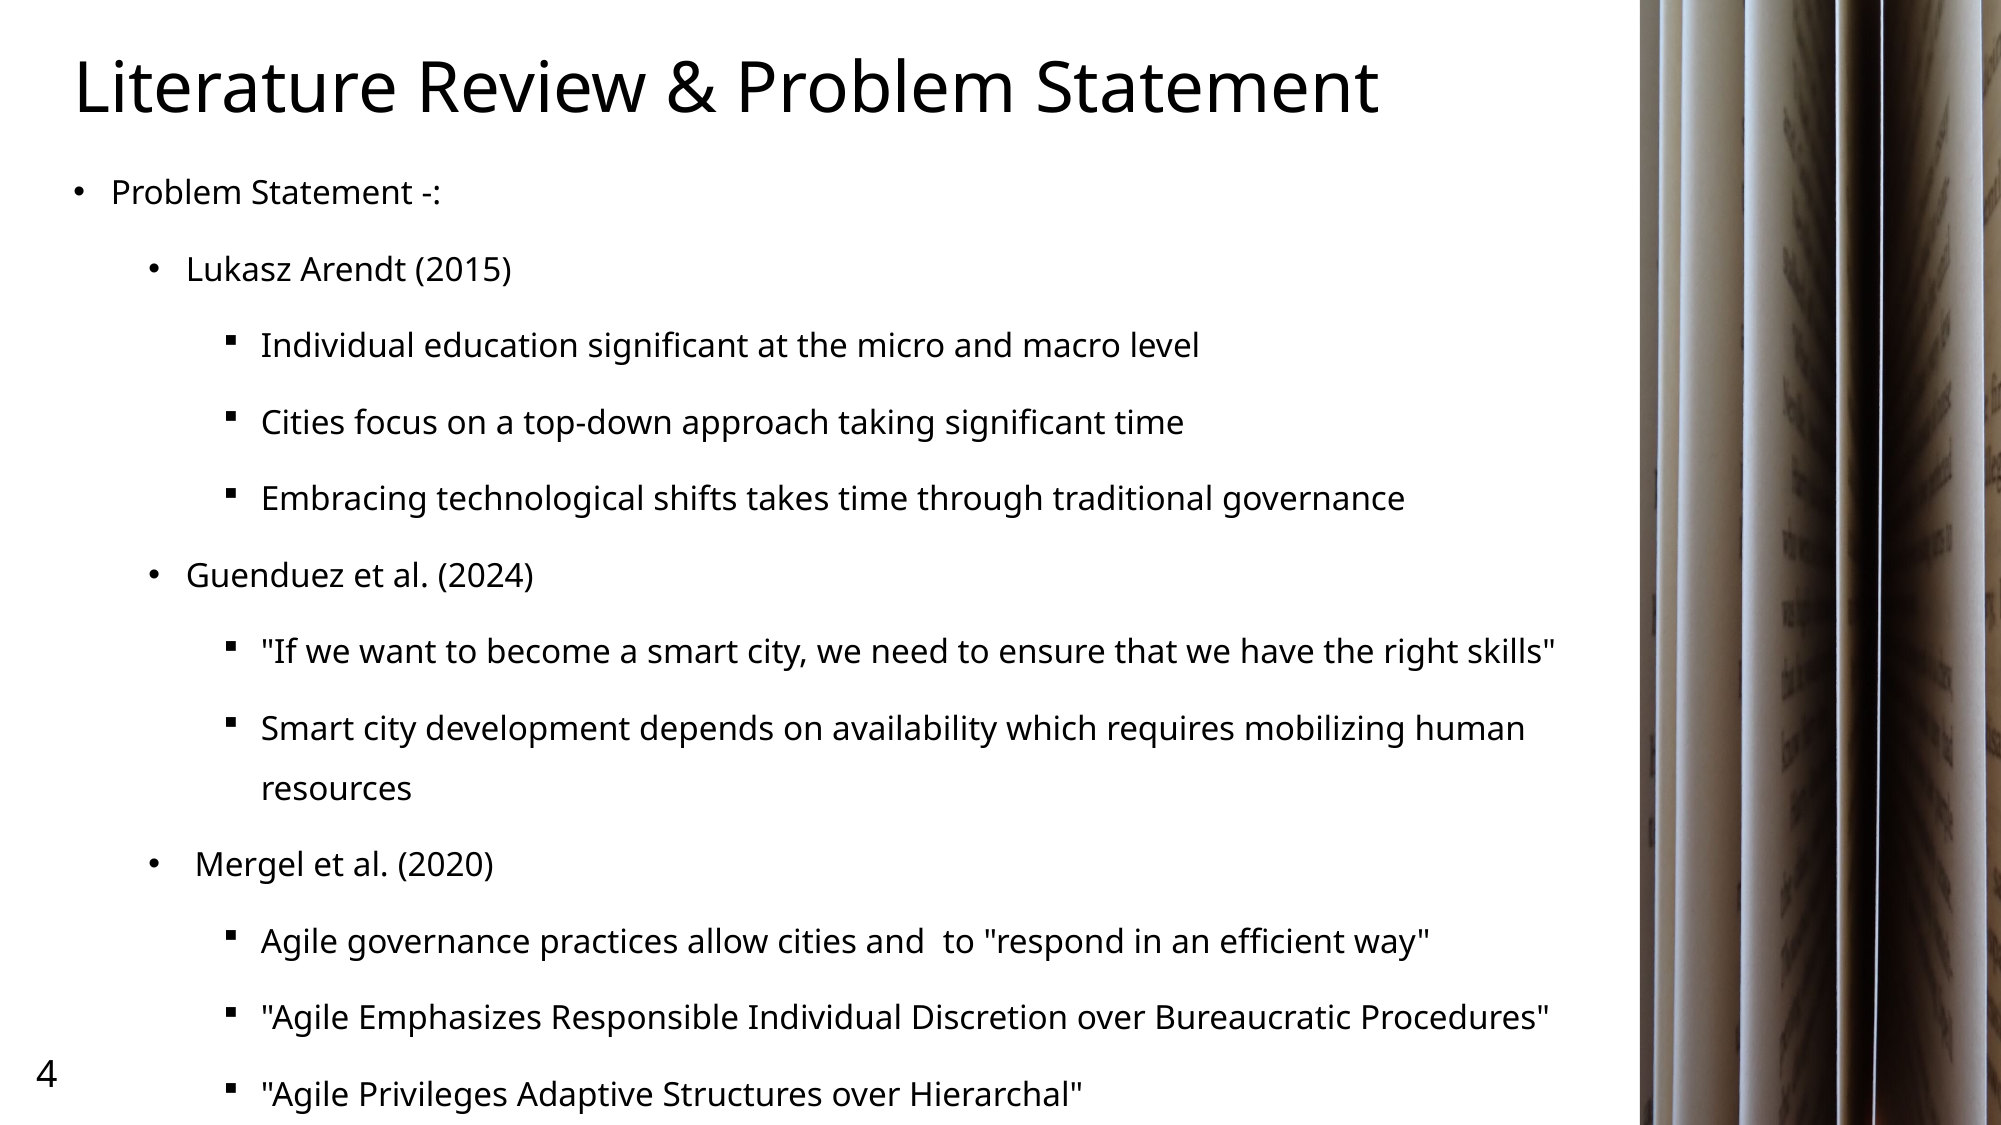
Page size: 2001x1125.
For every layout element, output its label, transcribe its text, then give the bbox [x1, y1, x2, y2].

picture [1639, 0, 2001, 1125]
text_box 4 [21, 1042, 119, 1103]
text_box Problem Statement -: Lukasz Arendt (2015) Individual education significant at the micro and macro level Cities focus on a top-down approach taking significant time Embracing technological shifts takes time through traditional governance Guenduez et al. (2024) "If we want to become a smart city, we need to ensure that we have the right skills" Smart city development depends on availability which requires mobilizing human resources Mergel et al. (2020) Agile governance practices allow cities and to "respond in an efficient way" "Agile Emphasizes Responsible Individual Discretion over Bureaucratic Procedures" "Agile Privileges Adaptive Structures over Hierarchal" [58, 143, 1639, 1107]
title Literature Review & Problem Statement [58, 0, 1448, 136]
